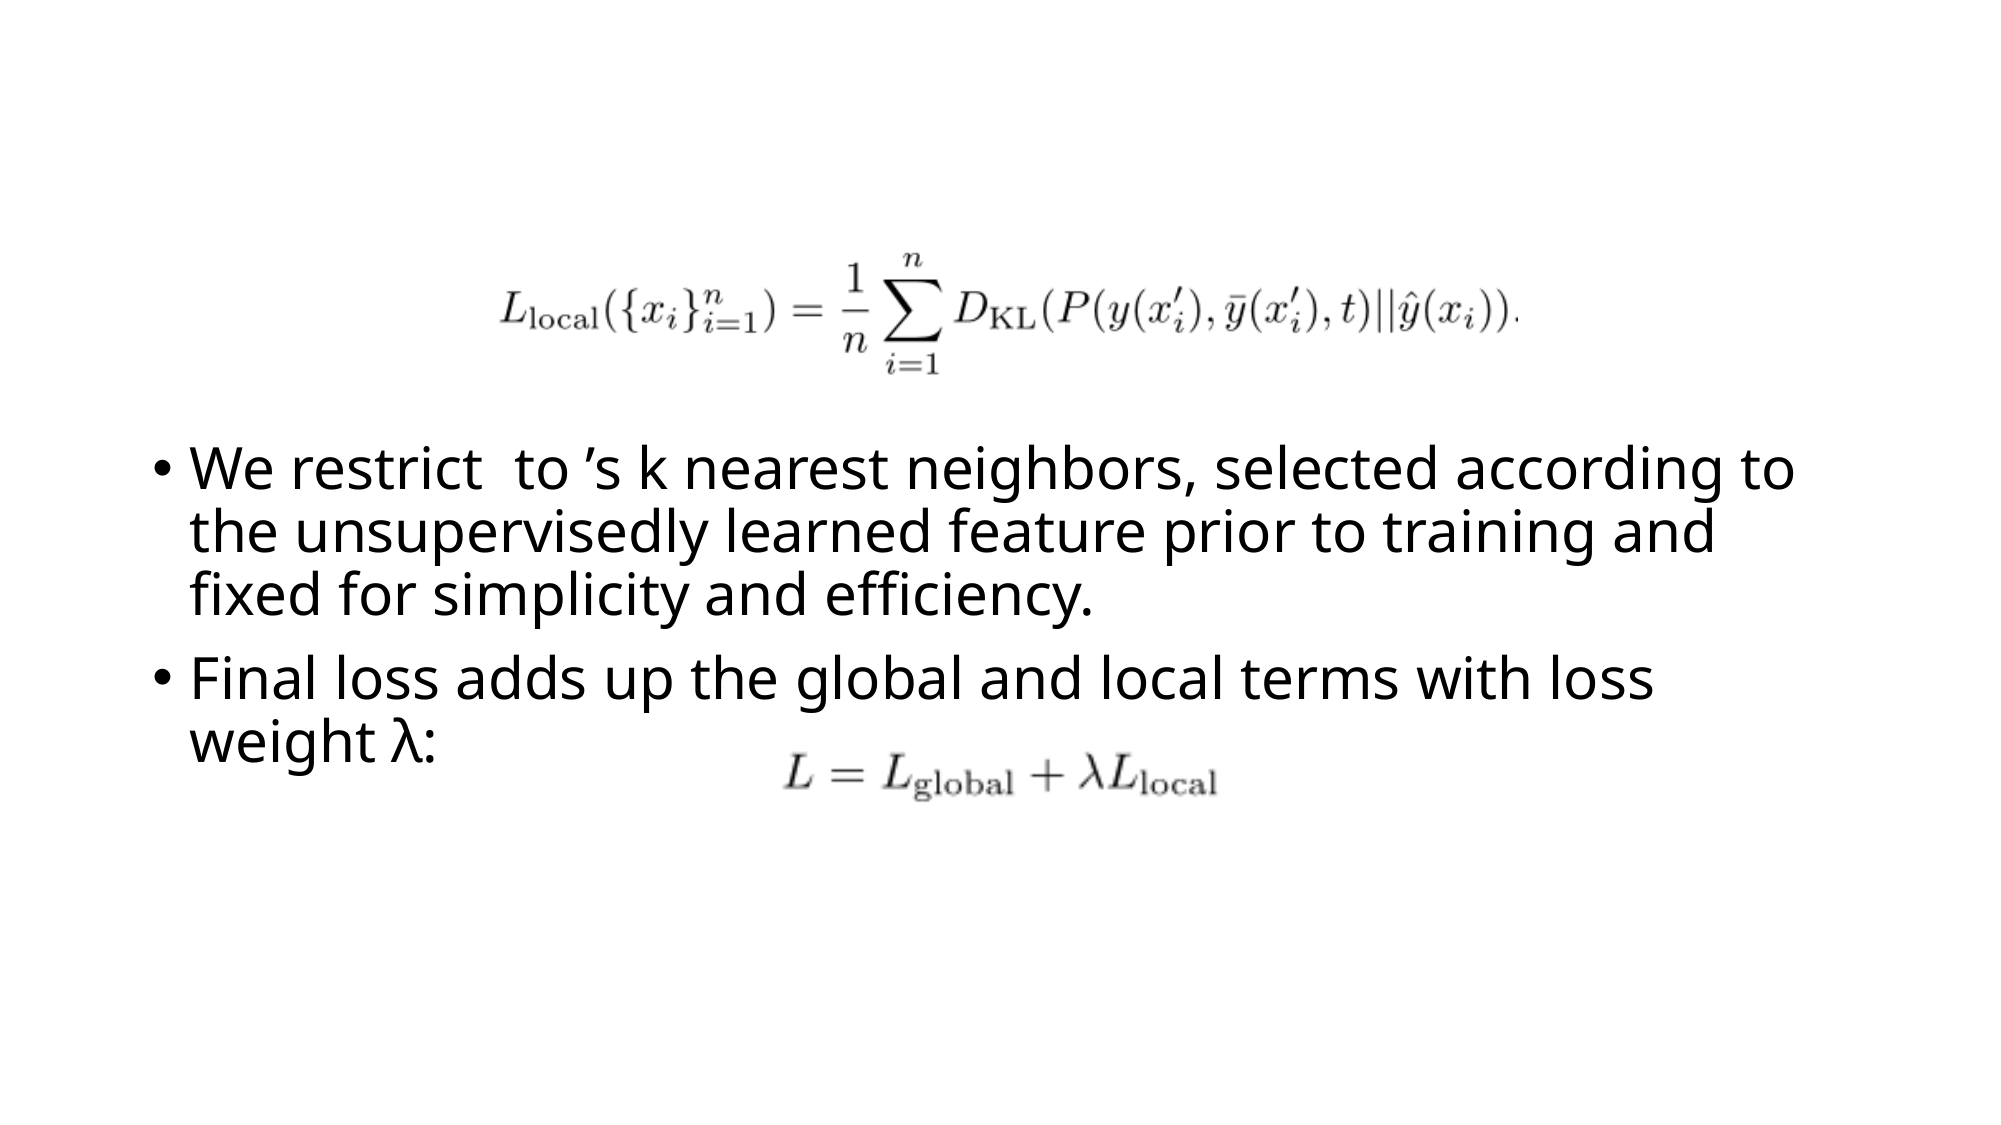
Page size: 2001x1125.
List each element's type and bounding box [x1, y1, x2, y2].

picture [771, 733, 1229, 818]
picture [482, 250, 1518, 383]
